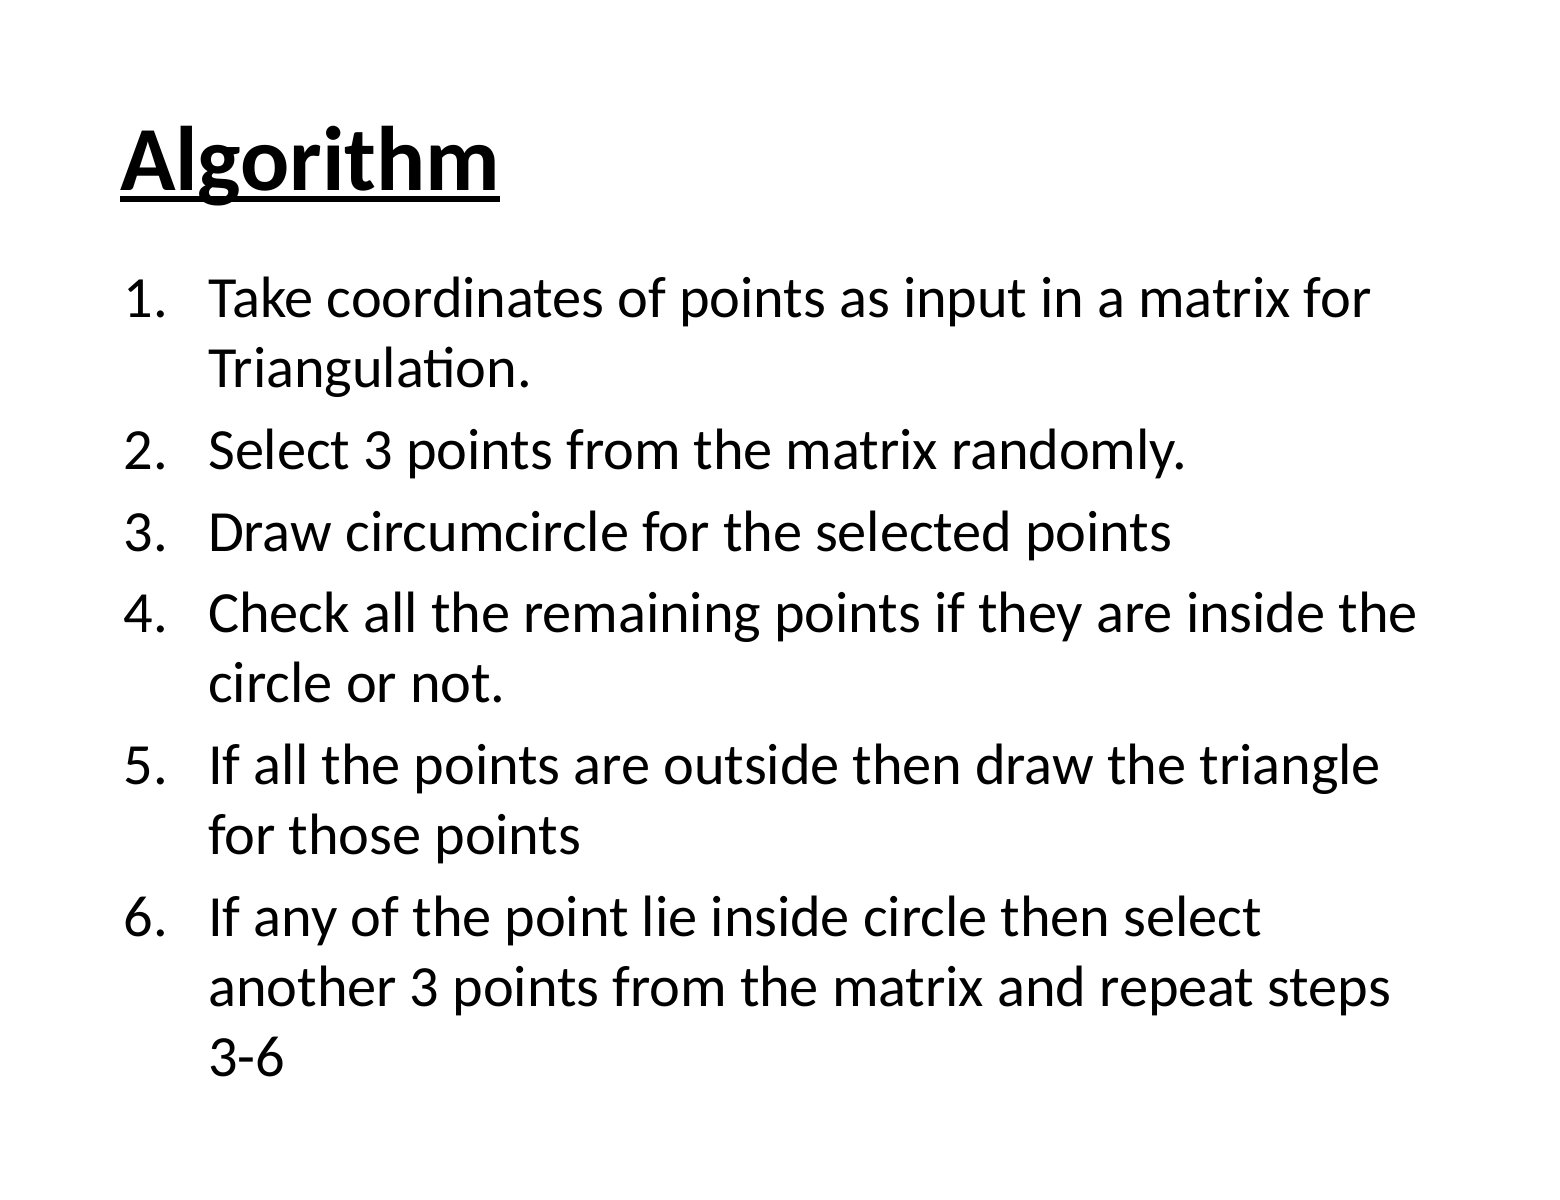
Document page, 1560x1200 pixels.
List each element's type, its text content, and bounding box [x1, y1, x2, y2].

list Take coordinates of points as input in a matrix for Triangulation. Select 3 points from the matrix randomly. Draw circumcircle for the selected points Check all the remaining points if they are inside the circle or not. If all the points are outside then draw the triangle for those points If any of the point lie inside circle then select another 3 points from the matrix and repeat steps 3-6 [109, 252, 1459, 1115]
title Algorithm [104, 82, 1455, 225]
